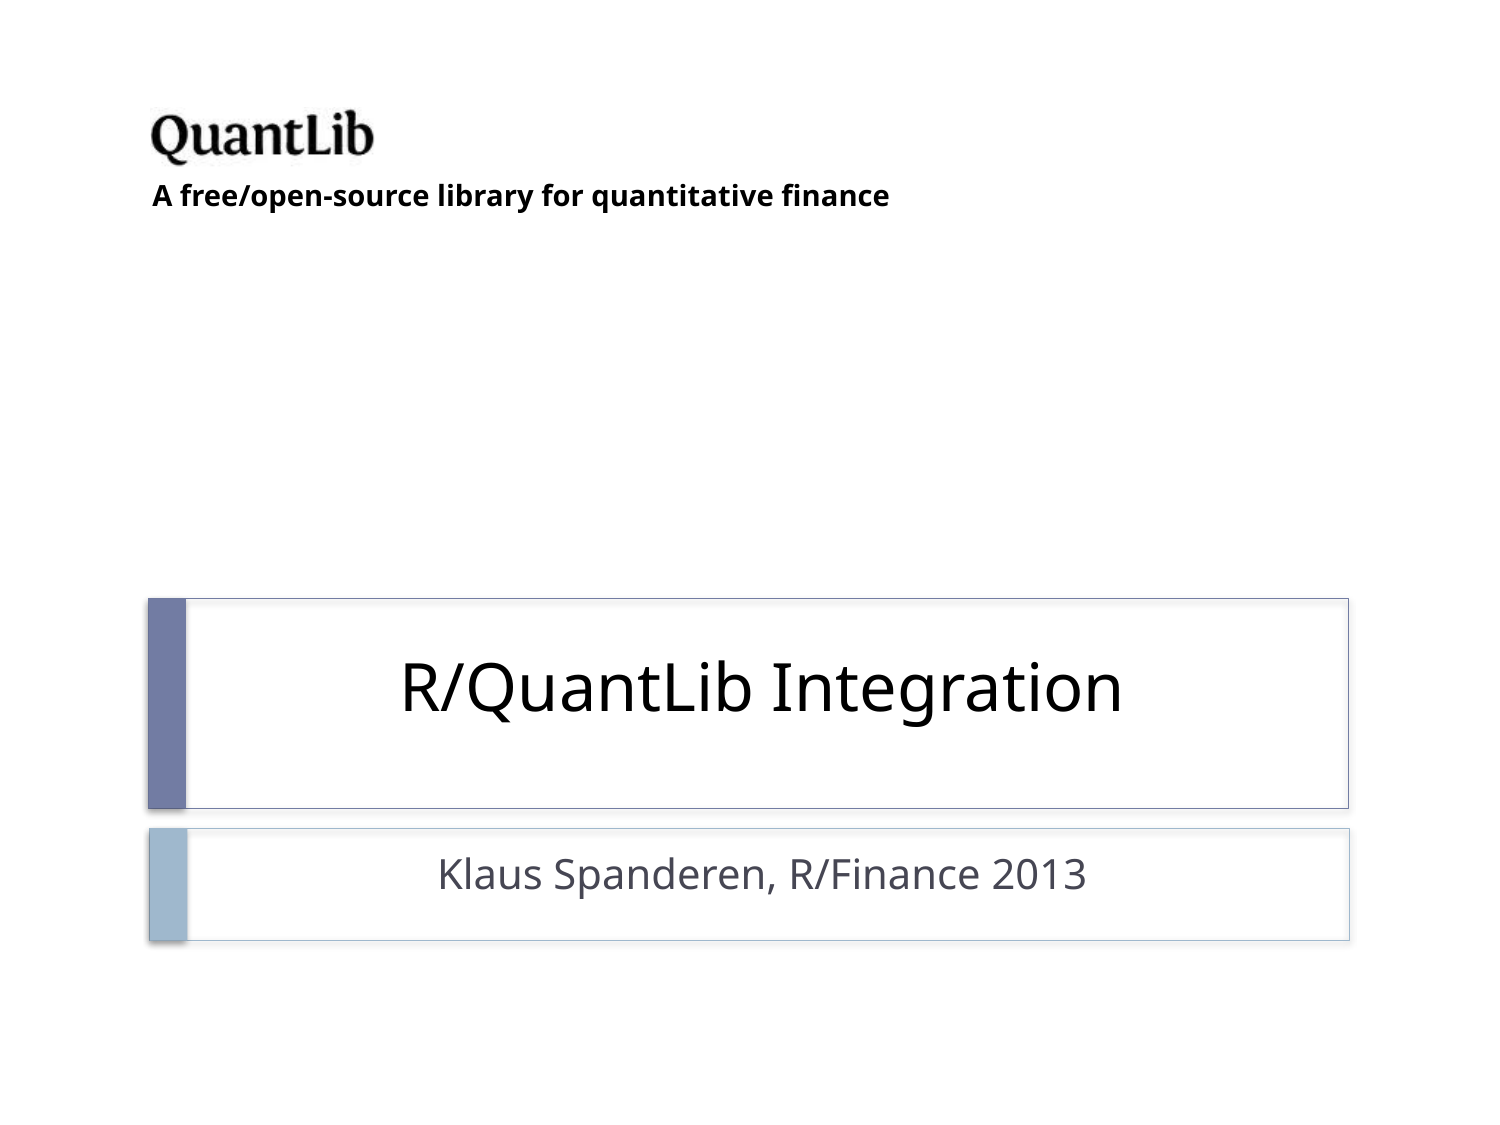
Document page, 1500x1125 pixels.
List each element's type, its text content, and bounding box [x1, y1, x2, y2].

subtitle Klaus Spanderen, R/Finance 2013 [200, 840, 1325, 929]
text_box A free/open-source library for quantitative finance [137, 169, 1063, 220]
picture [149, 106, 376, 168]
title R/QuantLib Integration [200, 637, 1325, 800]
